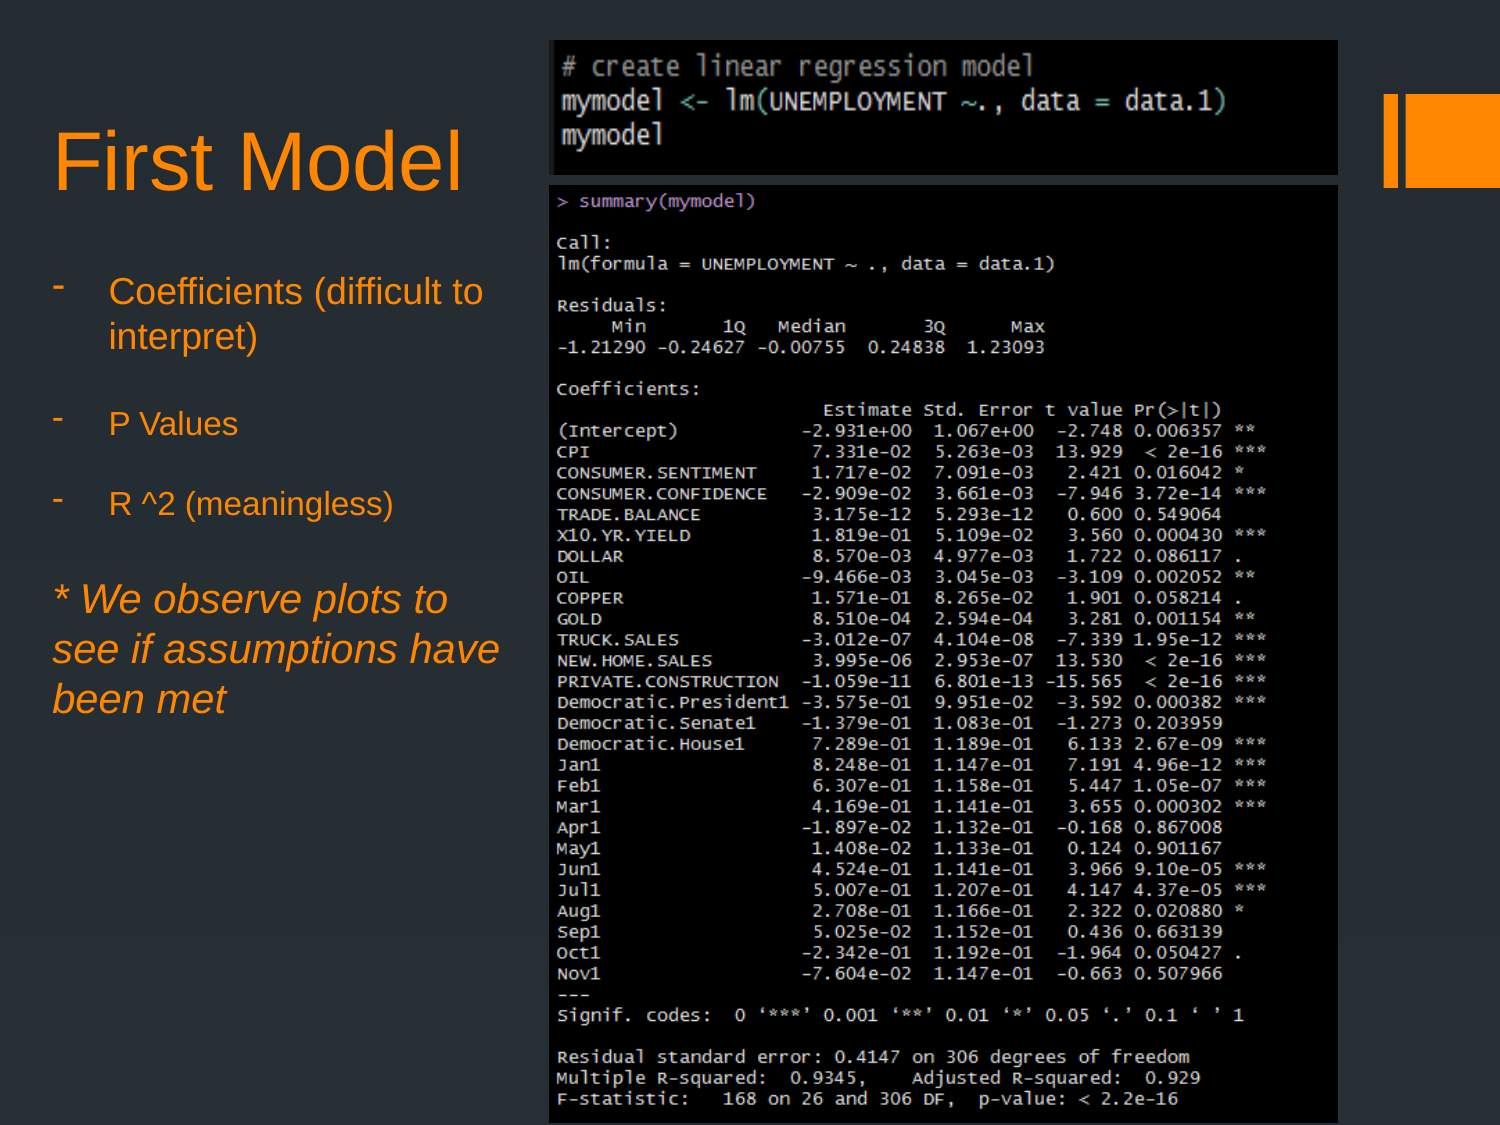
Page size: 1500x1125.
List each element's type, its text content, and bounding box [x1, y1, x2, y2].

text_box First Model Coefficients (difficult to interpret) P Values R ^2 (meaningless) * We observe plots to see if assumptions have been met [37, 99, 525, 1075]
picture [549, 40, 1338, 176]
picture [549, 184, 1338, 1124]
